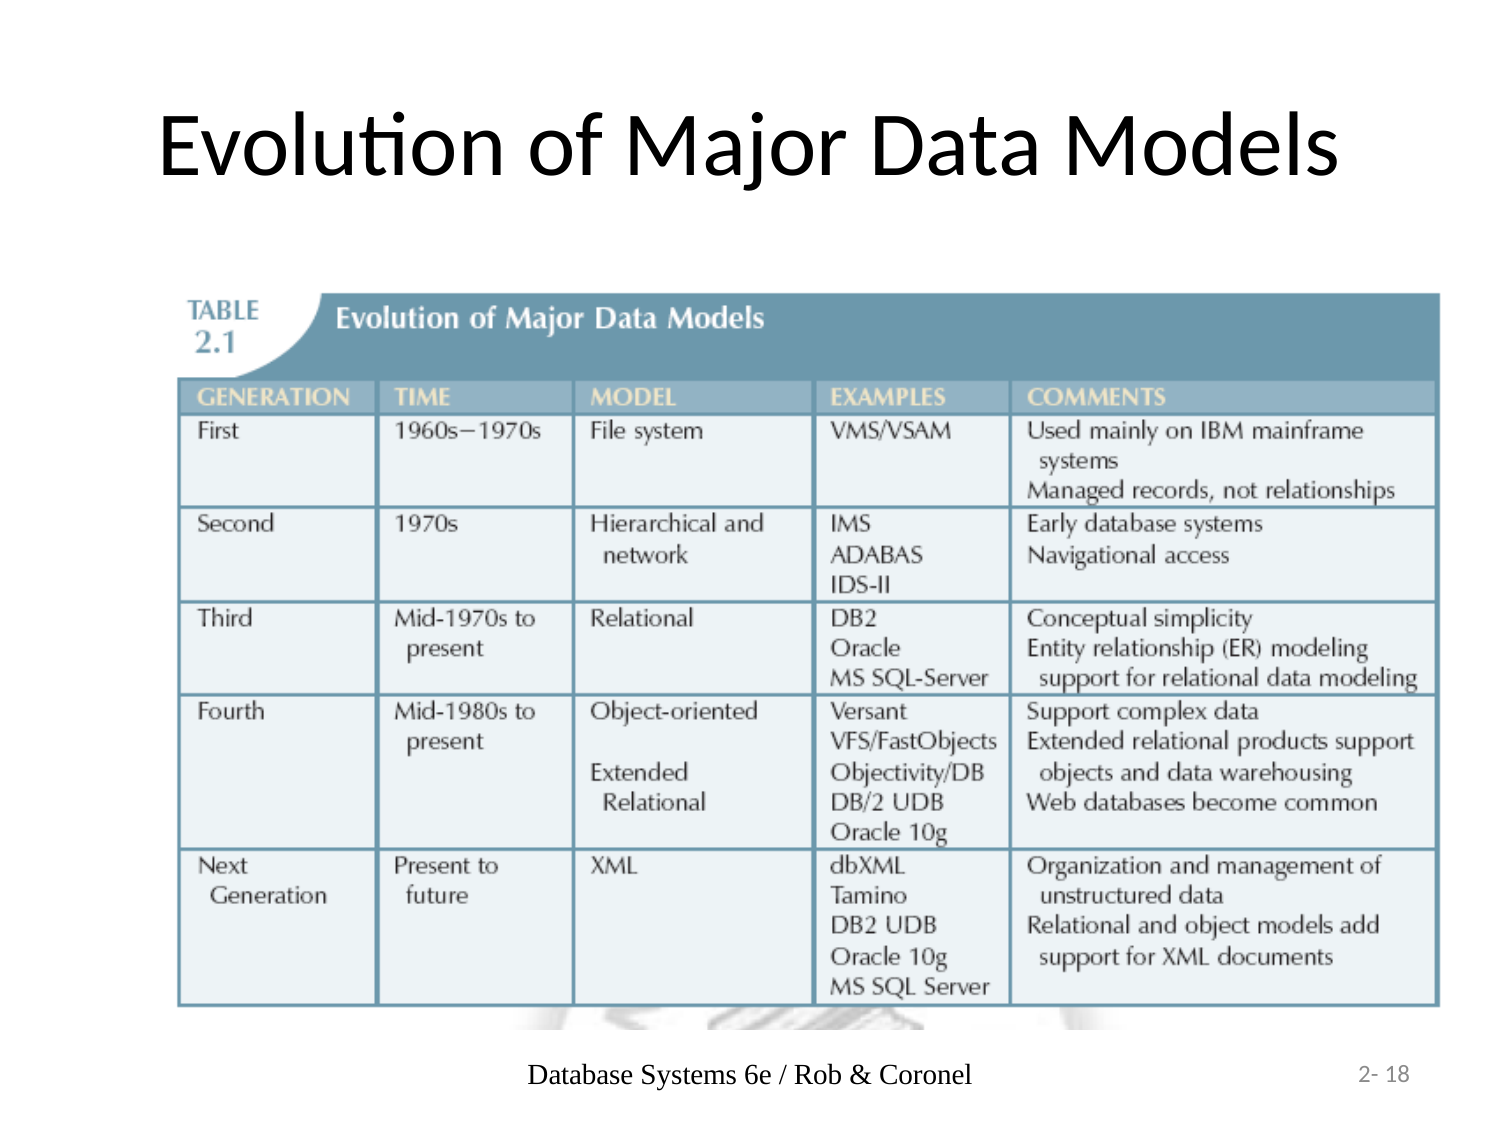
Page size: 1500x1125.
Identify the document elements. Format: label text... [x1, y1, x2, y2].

footer Database Systems 6e / Rob & Coronel [512, 1042, 988, 1103]
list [153, 262, 1463, 1031]
slide_number 2- 18 [1074, 1042, 1425, 1103]
title Evolution of Major Data Models [75, 45, 1425, 233]
